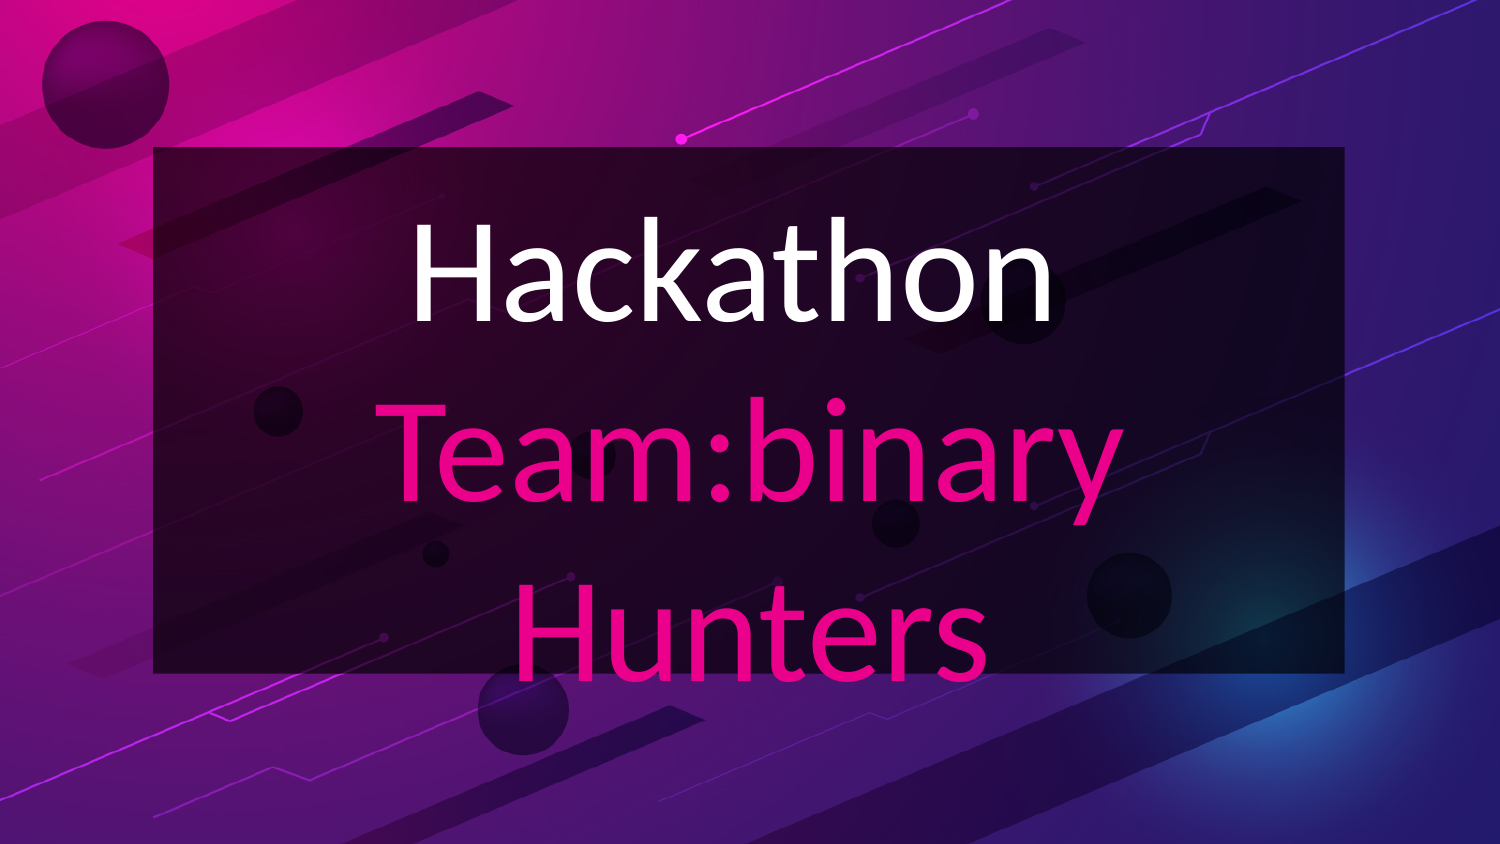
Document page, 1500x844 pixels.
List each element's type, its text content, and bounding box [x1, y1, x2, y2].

picture [0, 0, 1500, 844]
title Hackathon Team:binary Hunters [199, 156, 1301, 510]
